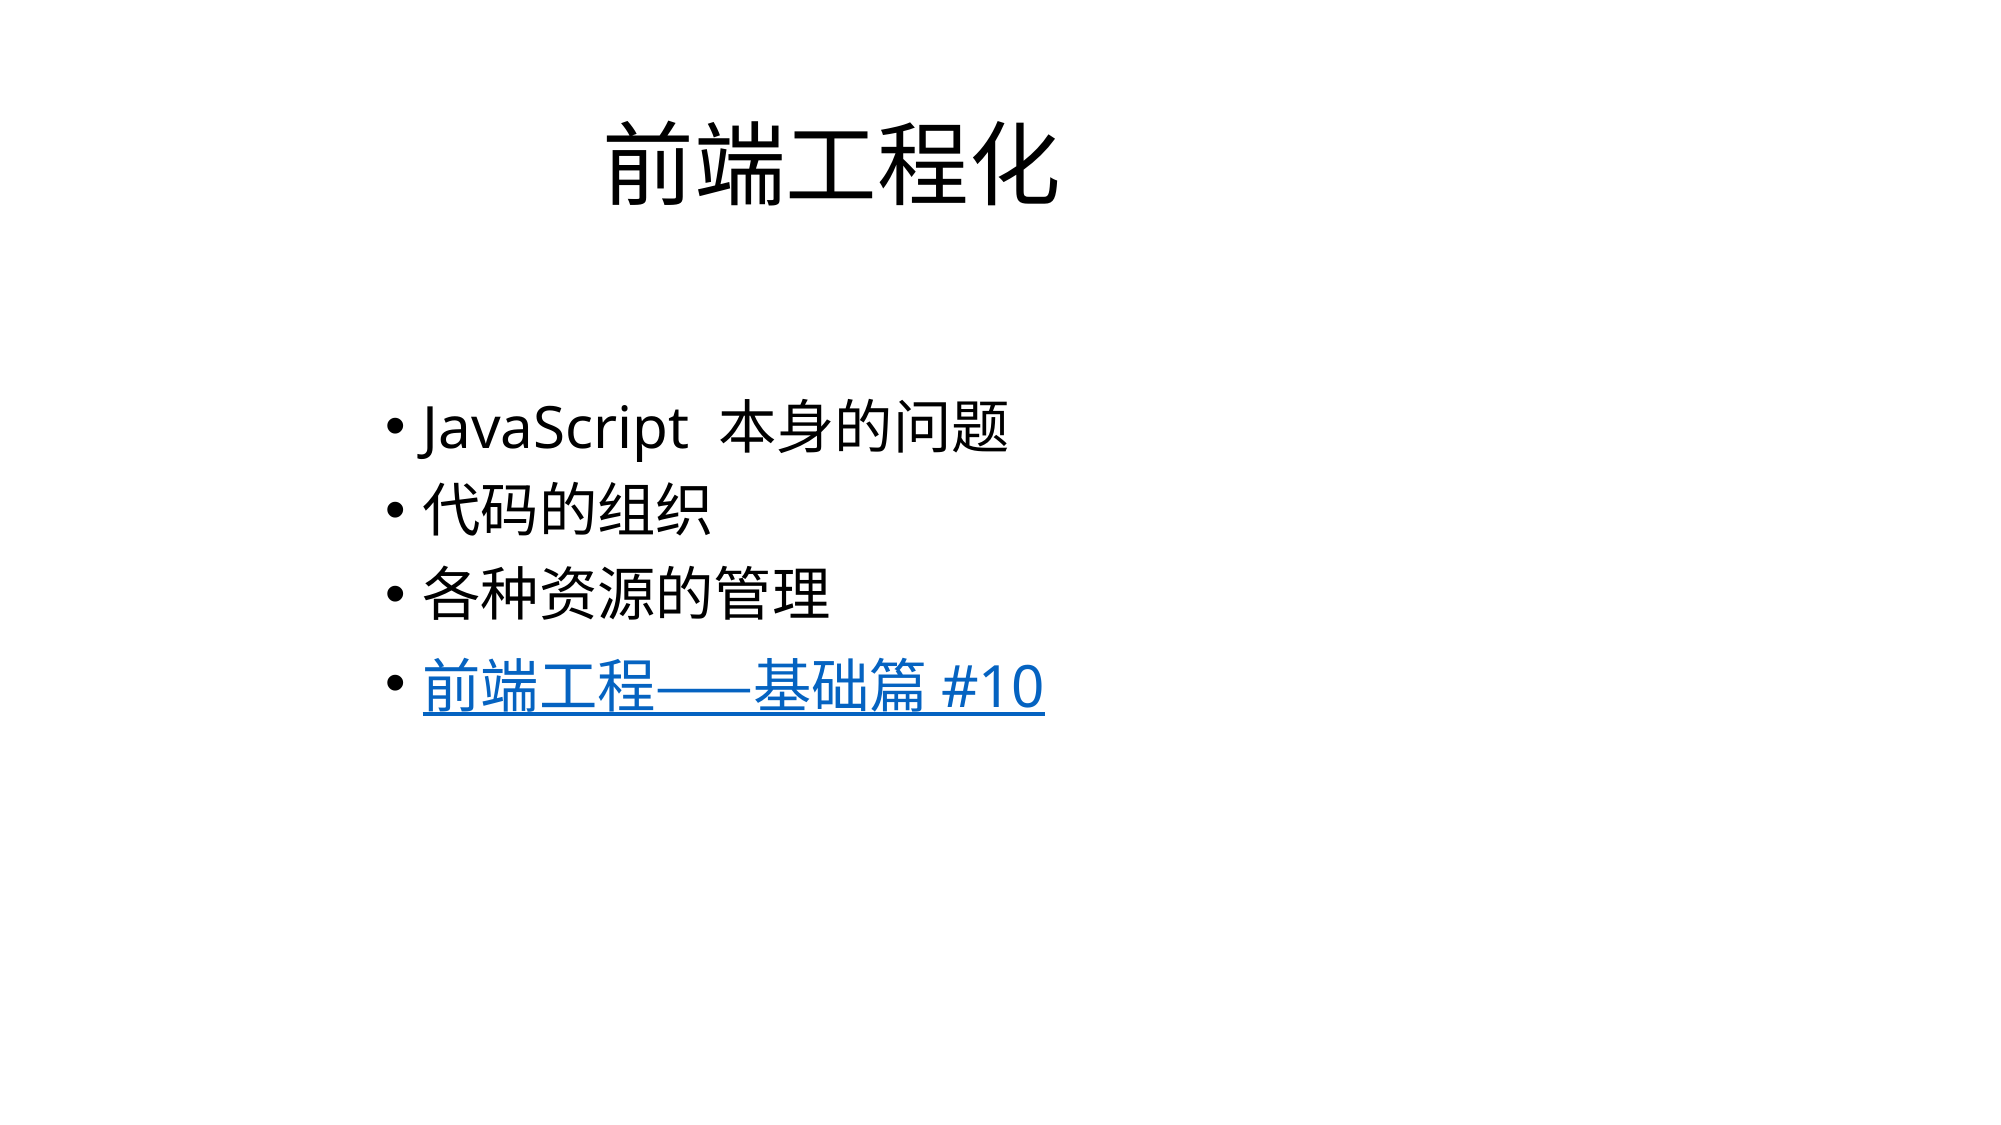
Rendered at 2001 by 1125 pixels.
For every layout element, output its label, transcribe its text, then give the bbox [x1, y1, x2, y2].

title 前端工程化 [137, 59, 1863, 278]
list JavaScript 本身的问题 代码的组织 各种资源的管理 前端工程——基础篇 #10 [370, 299, 1863, 1014]
